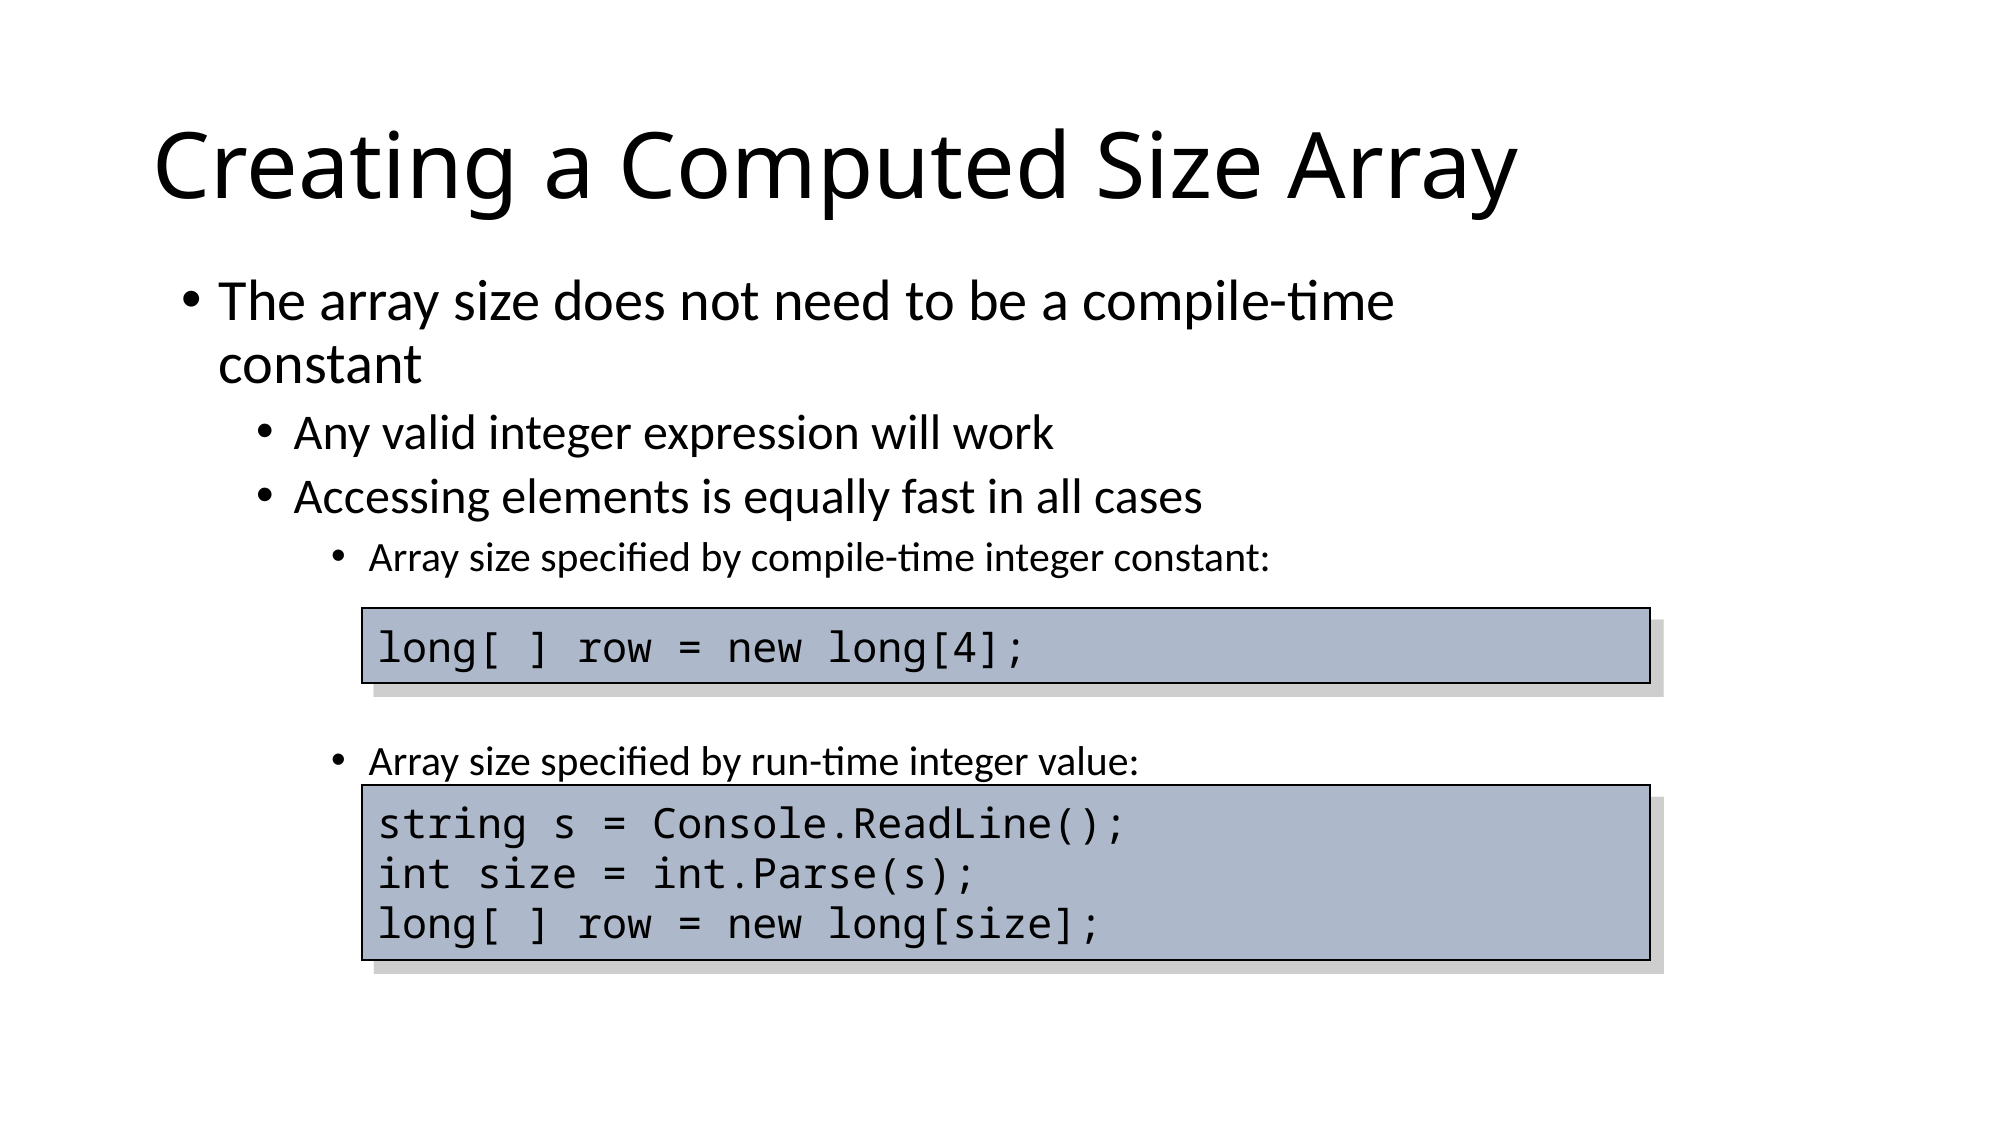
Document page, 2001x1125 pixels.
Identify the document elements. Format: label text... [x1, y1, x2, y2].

text_box long[ ] row = new long[4]; [362, 608, 1650, 684]
list The array size does not need to be a compile-time constant Any valid integer expression will work Accessing elements is equally fast in all cases Array size specified by compile-time integer constant: Array size specified by run-time integer value: [166, 262, 1581, 966]
title Creating a Computed Size Array [137, 59, 1863, 278]
text_box string s = Console.ReadLine(); int size = int.Parse(s); long[ ] row = new long[size]; [362, 784, 1650, 960]
